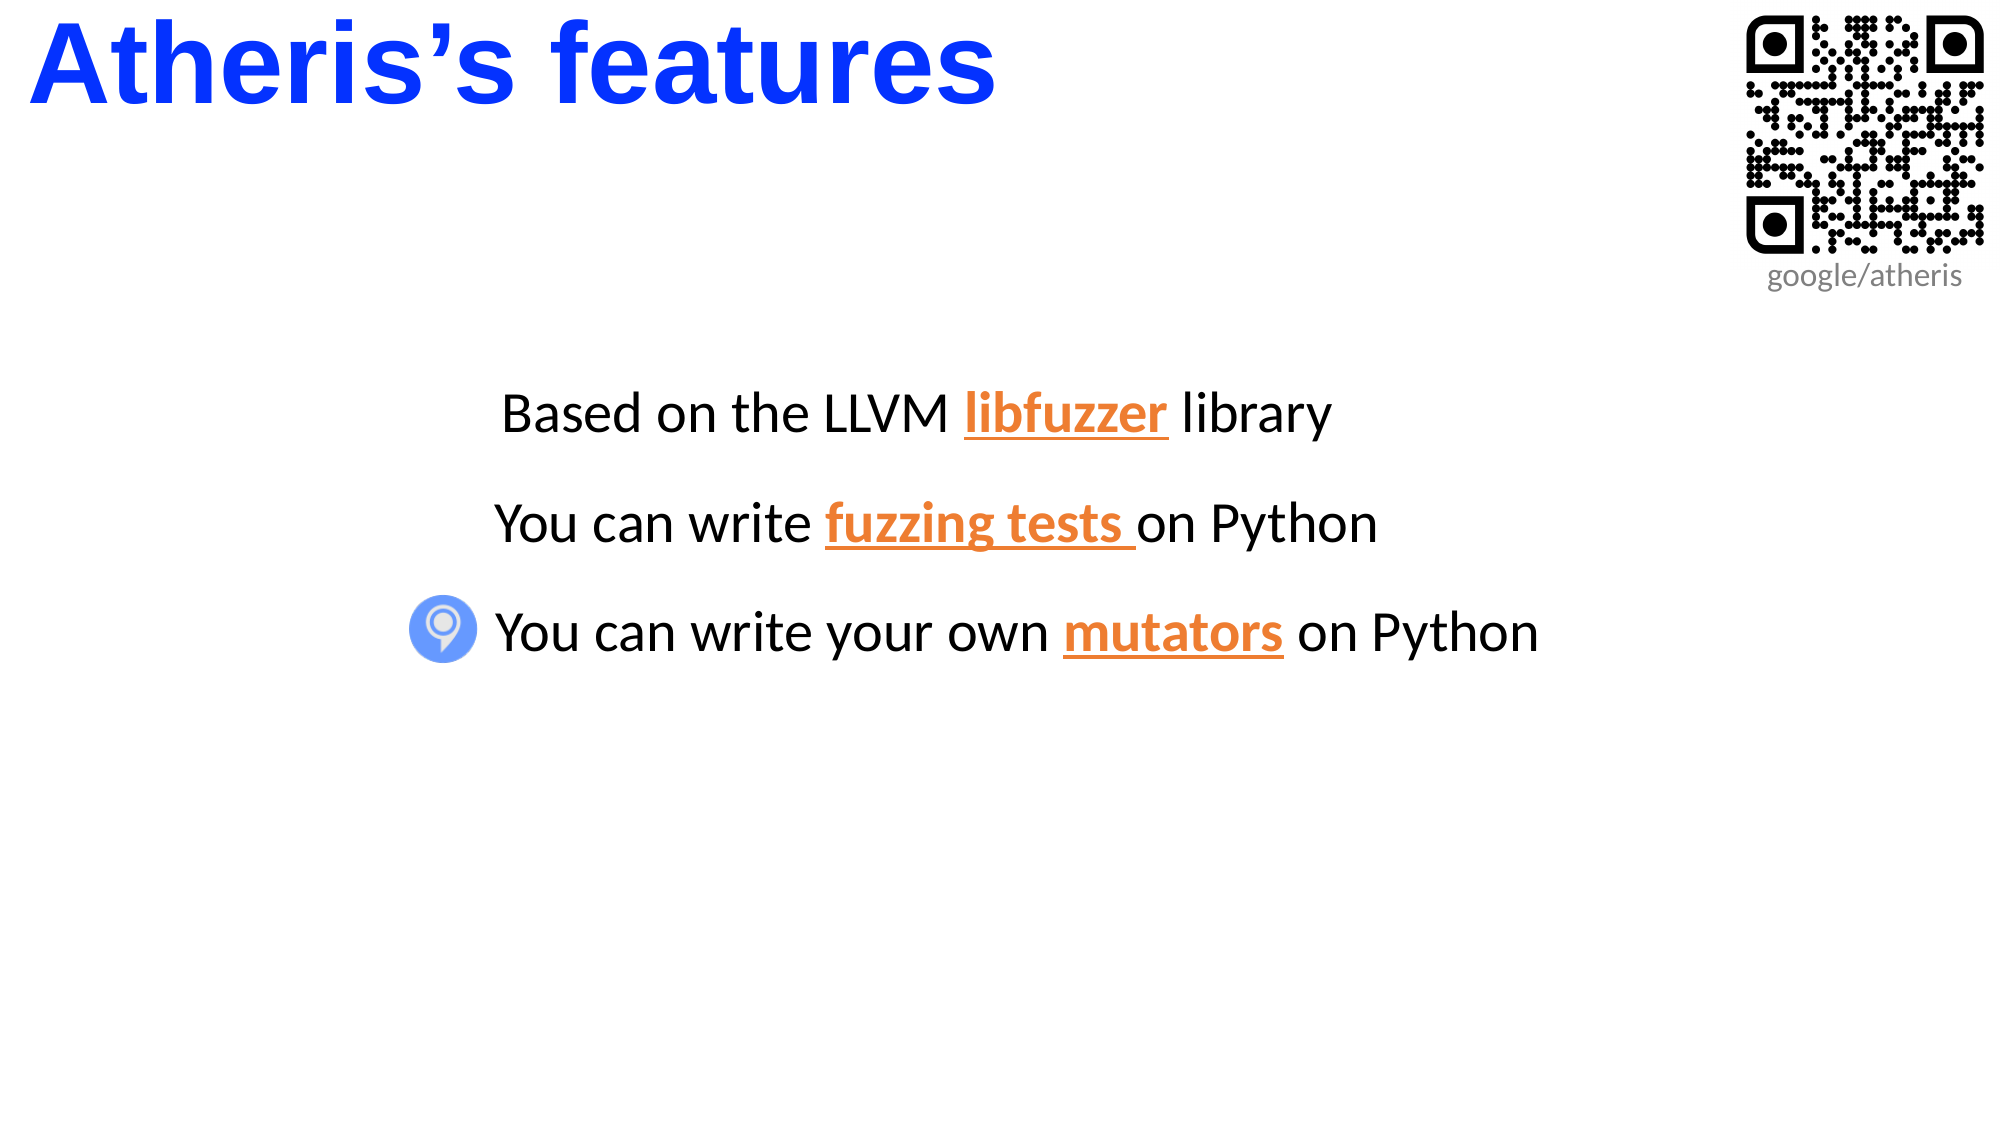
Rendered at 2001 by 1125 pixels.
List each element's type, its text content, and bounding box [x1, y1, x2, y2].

picture [408, 594, 478, 664]
text_box You can write fuzzing tests on Python [479, 476, 1394, 562]
text_box Atheris’s features [12, 0, 1730, 127]
text_box google/atheris [1752, 270, 1978, 300]
picture [1730, 0, 2000, 270]
text_box You can write your own mutators on Python [480, 585, 1556, 671]
text_box Based on the LLVM libfuzzer library [486, 367, 1348, 452]
